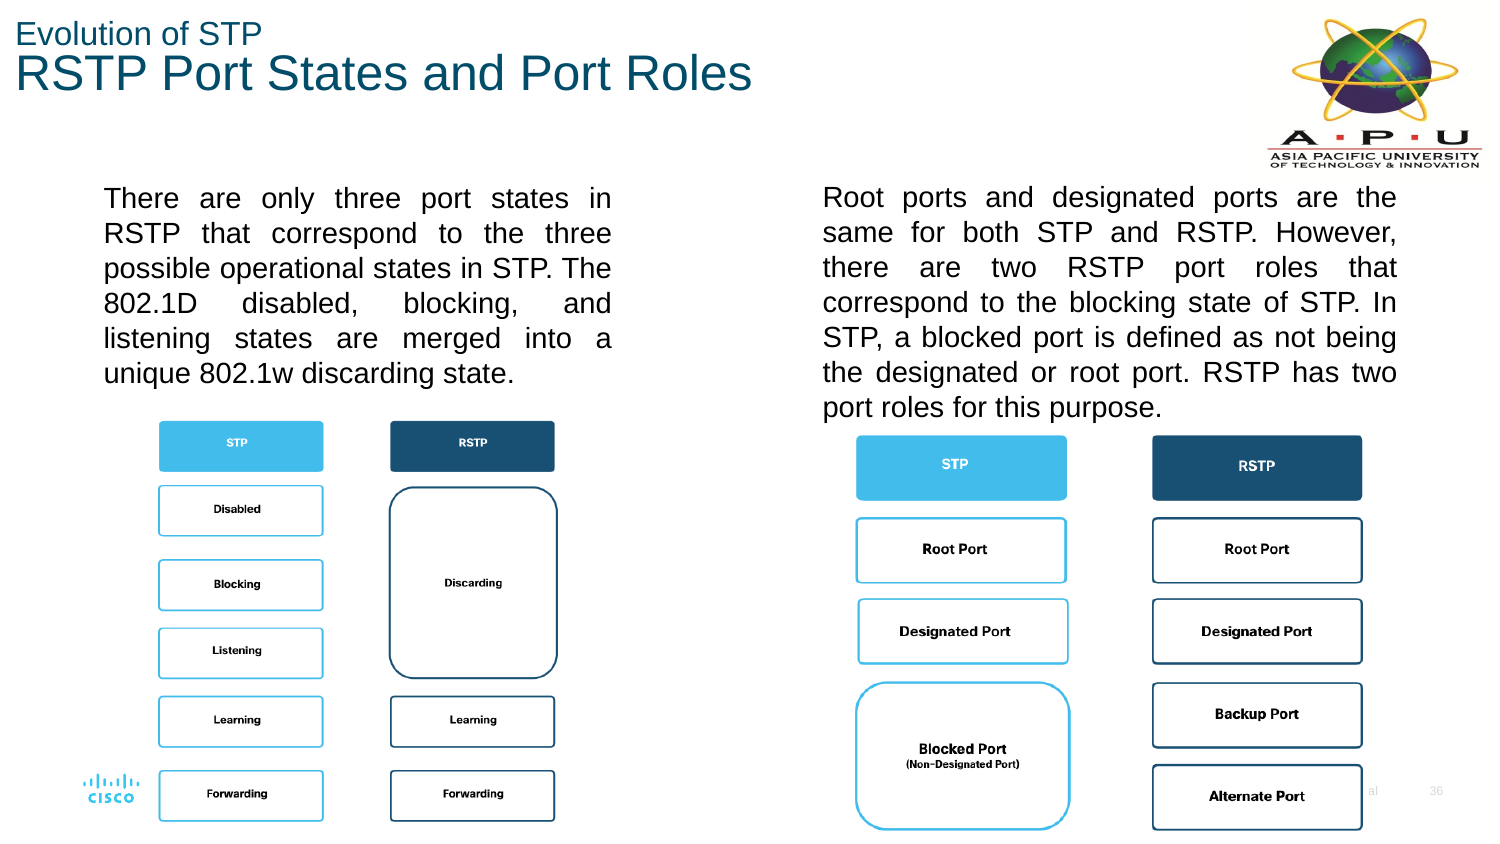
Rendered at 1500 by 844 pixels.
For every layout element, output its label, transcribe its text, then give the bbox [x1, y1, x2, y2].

text_box There are only three port states in RSTP that correspond to the three possible operational states in STP. The 802.1D disabled, blocking, and listening states are merged into a unique 802.1w discarding state. [88, 171, 628, 397]
picture [851, 427, 1370, 840]
title Evolution of STP RSTP Port States and Port Roles [0, 0, 1369, 121]
text_box Root ports and designated ports are the same for both STP and RSTP. However, there are two RSTP port roles that correspond to the blocking state of STP. In STP, a blocked port is defined as not being the designated or root port. RSTP has two port roles for this purpose. [807, 171, 1413, 431]
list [156, 415, 560, 828]
picture [1251, 0, 1500, 187]
